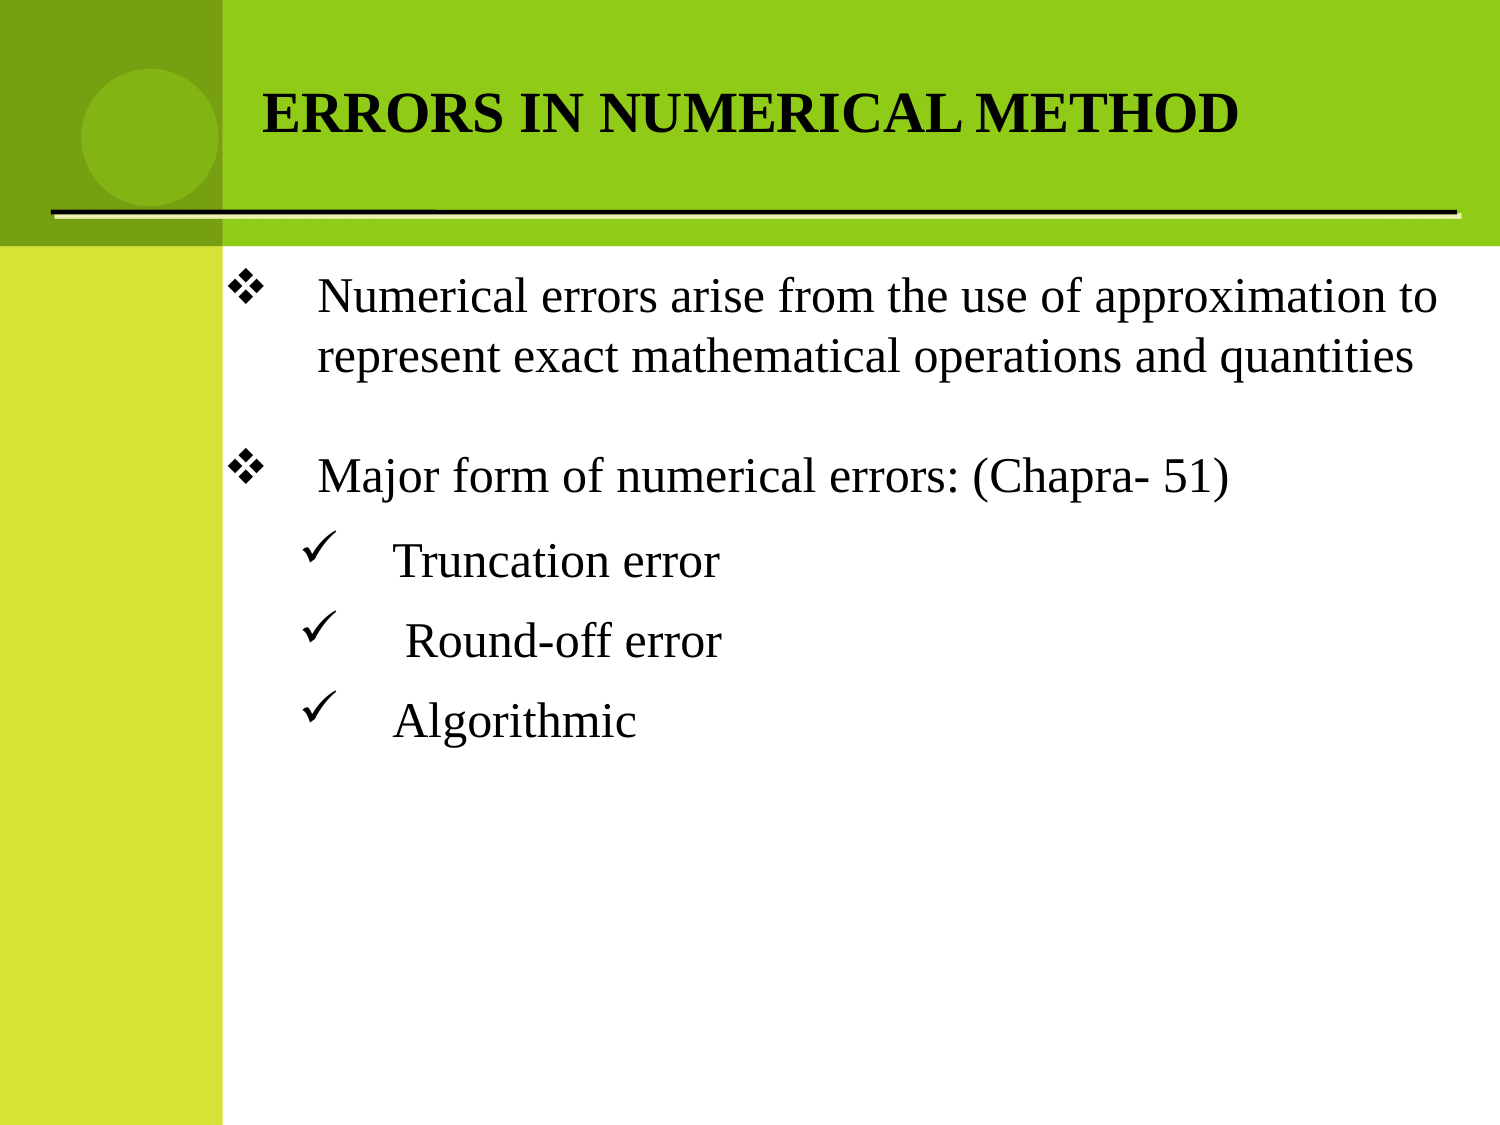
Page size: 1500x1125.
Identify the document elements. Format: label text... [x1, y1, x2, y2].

text_box ERRORS IN NUMERICAL METHOD [248, 66, 1256, 152]
text_box [0, 228, 1500, 1058]
text_box Numerical errors arise from the use of approximation to represent exact mathematical operations and quantities Major form of numerical errors: (Chapra- 51) Truncation error Round-off error Algorithmic [208, 255, 1483, 955]
